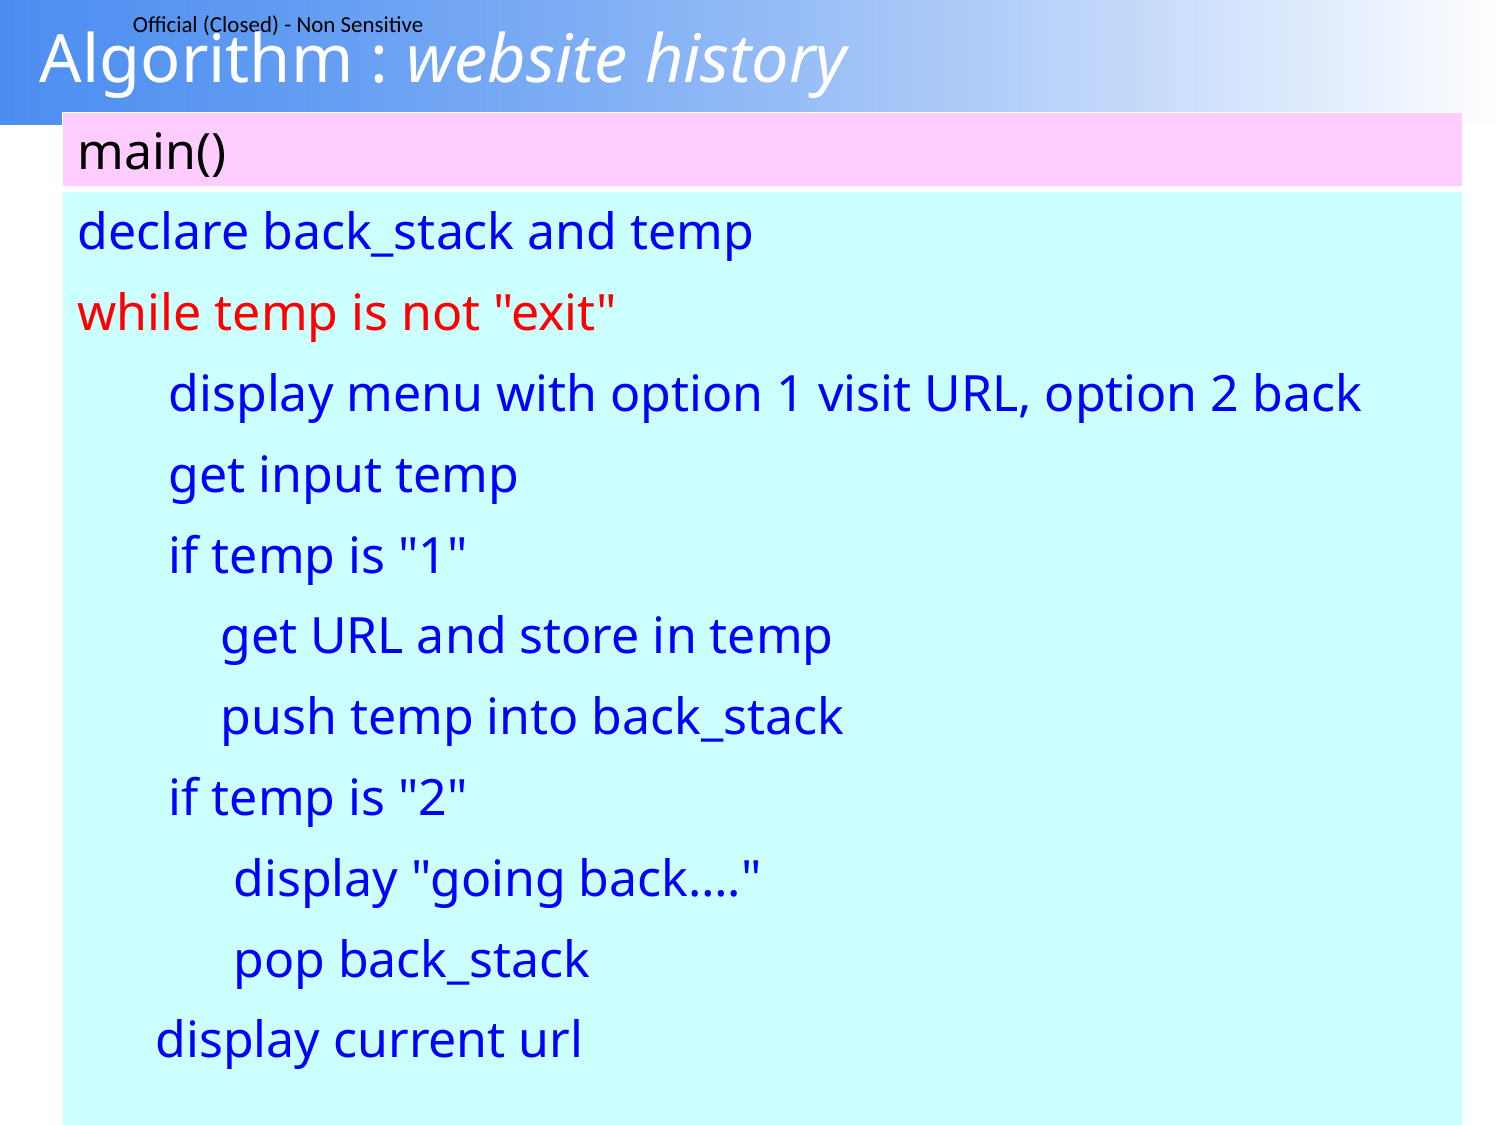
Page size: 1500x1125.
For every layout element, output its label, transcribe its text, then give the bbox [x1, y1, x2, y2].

table_header main() [63, 113, 1462, 186]
title Algorithm : website history [23, 0, 1500, 115]
table_cell declare back_stack and temp while temp is not "exit" display menu with option 1 visit URL, option 2 back get input temp if temp is "1" get URL and store in temp push temp into back_stack if temp is "2" display "going back…." pop back_stack display current url [63, 192, 1462, 1125]
